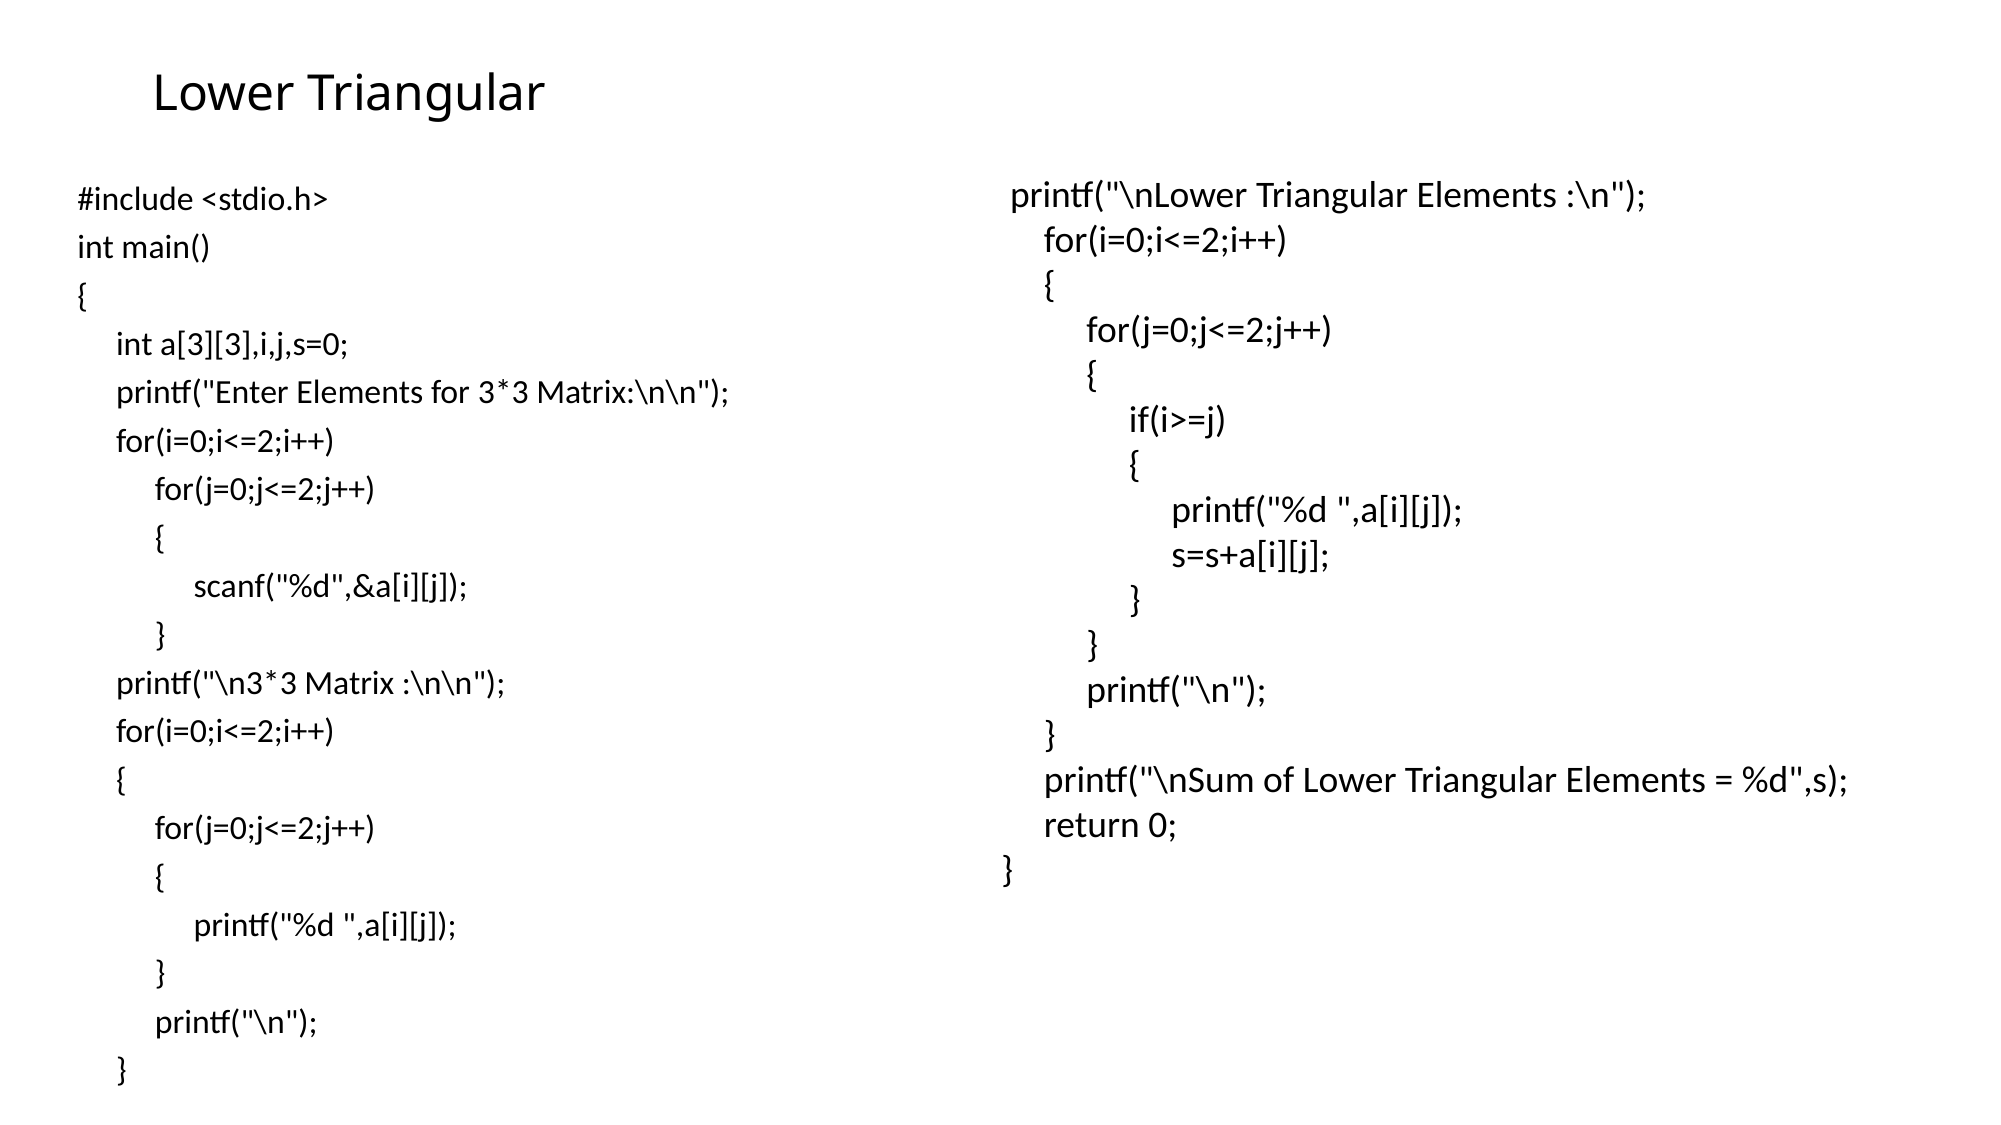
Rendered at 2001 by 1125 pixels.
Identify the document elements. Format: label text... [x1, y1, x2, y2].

title Lower Triangular [137, 59, 1863, 130]
list #include <stdio.h> int main() { int a[3][3],i,j,s=0; printf("Enter Elements for 3*3 Matrix:\n\n"); for(i=0;i<=2;i++) for(j=0;j<=2;j++) { scanf("%d",&a[i][j]); } printf("\n3*3 Matrix :\n\n"); for(i=0;i<=2;i++) { for(j=0;j<=2;j++) { printf("%d ",a[i][j]); } printf("\n"); } [62, 173, 1863, 1101]
text_box printf("\nLower Triangular Elements :\n"); for(i=0;i<=2;i++) { for(j=0;j<=2;j++) { if(i>=j) { printf("%d ",a[i][j]); s=s+a[i][j]; } } printf("\n"); } printf("\nSum of Lower Triangular Elements = %d",s); return 0; } [986, 162, 1987, 898]
